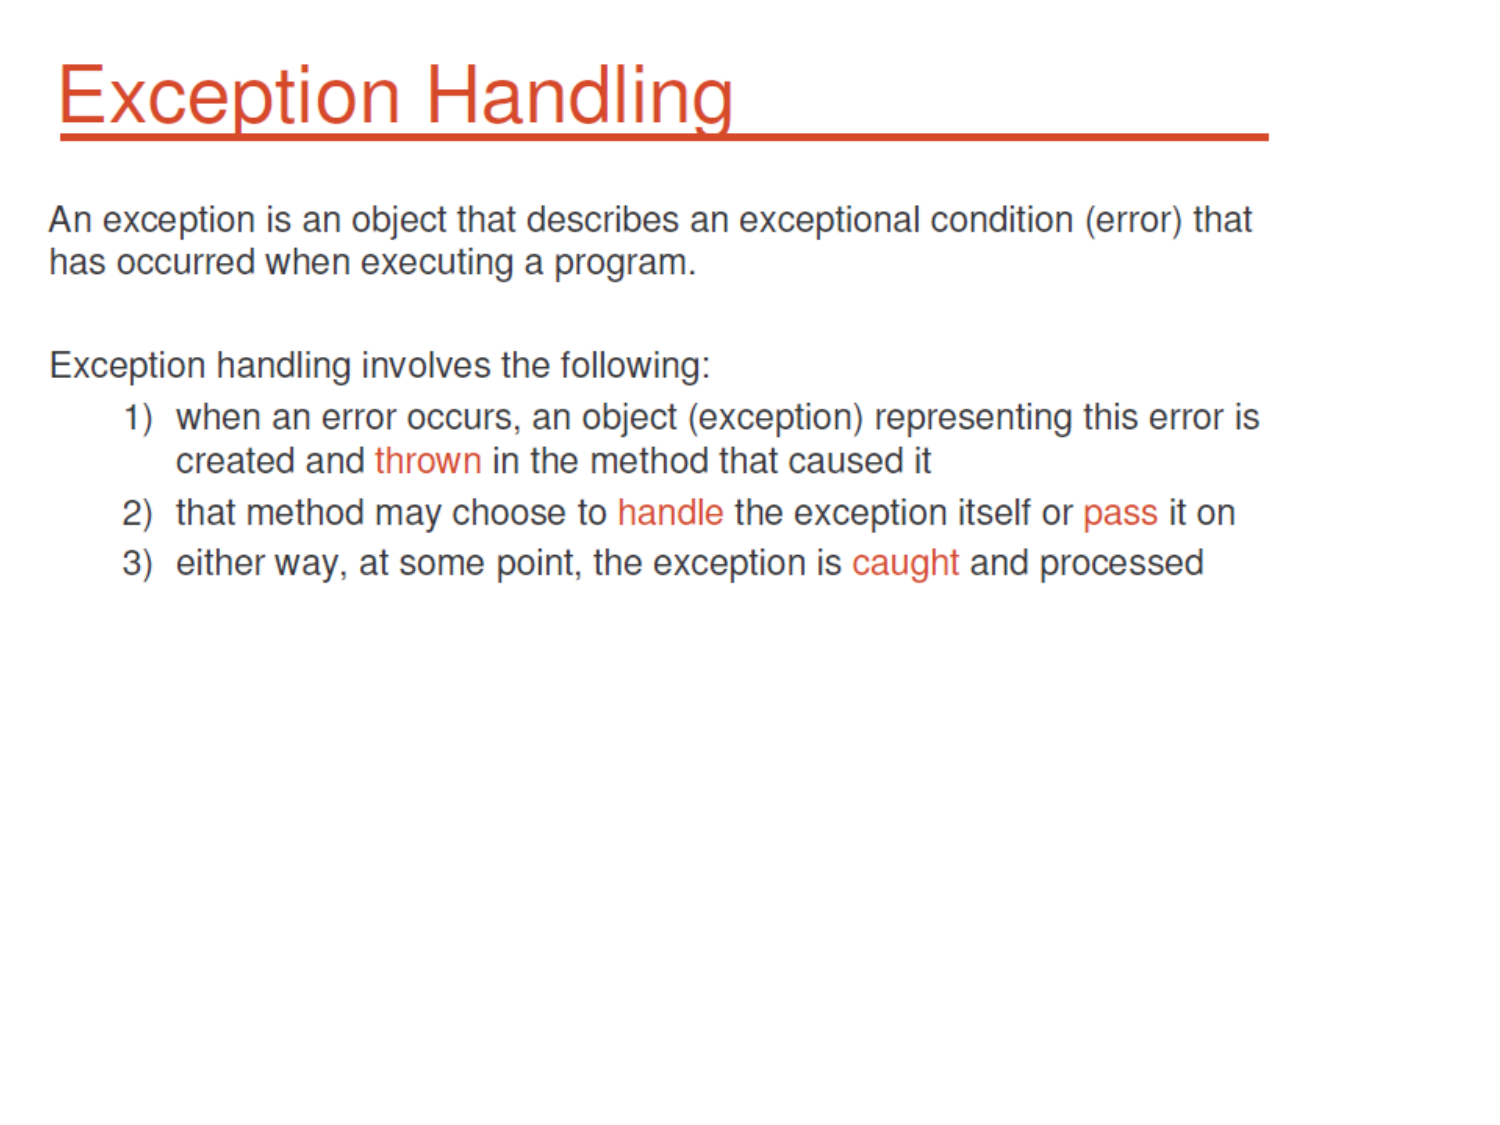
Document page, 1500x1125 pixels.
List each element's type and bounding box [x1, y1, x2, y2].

picture [37, 49, 1277, 638]
